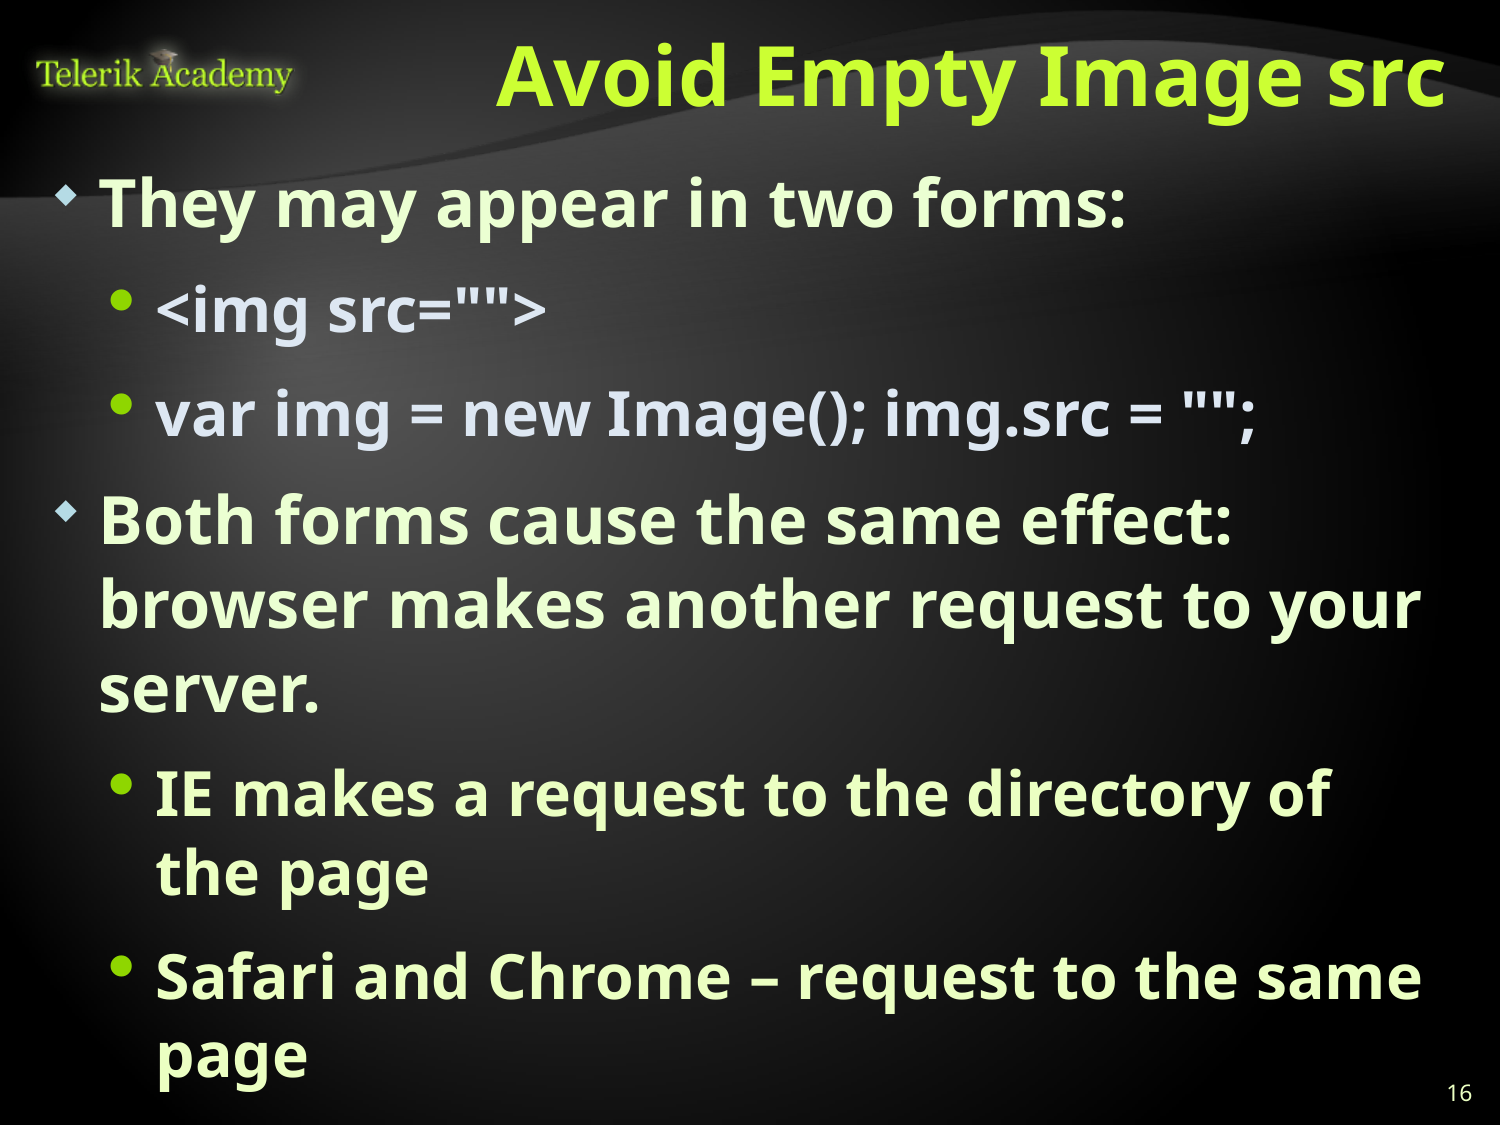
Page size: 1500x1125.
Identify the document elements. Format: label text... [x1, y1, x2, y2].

picture [0, 0, 1500, 1125]
slide_number 16 [1412, 1074, 1488, 1113]
list They may appear in two forms: <img src=""> var img = new Image(); img.src = ""; Both forms cause the same effect: browser makes another request to your server. IE makes a request to the directory of the page Safari and Chrome – request to the same page Firefox 3.5+ and Opera does not do anything when an empty image src is encountered. [37, 149, 1463, 1100]
title Avoid Empty Image src [300, 12, 1463, 149]
